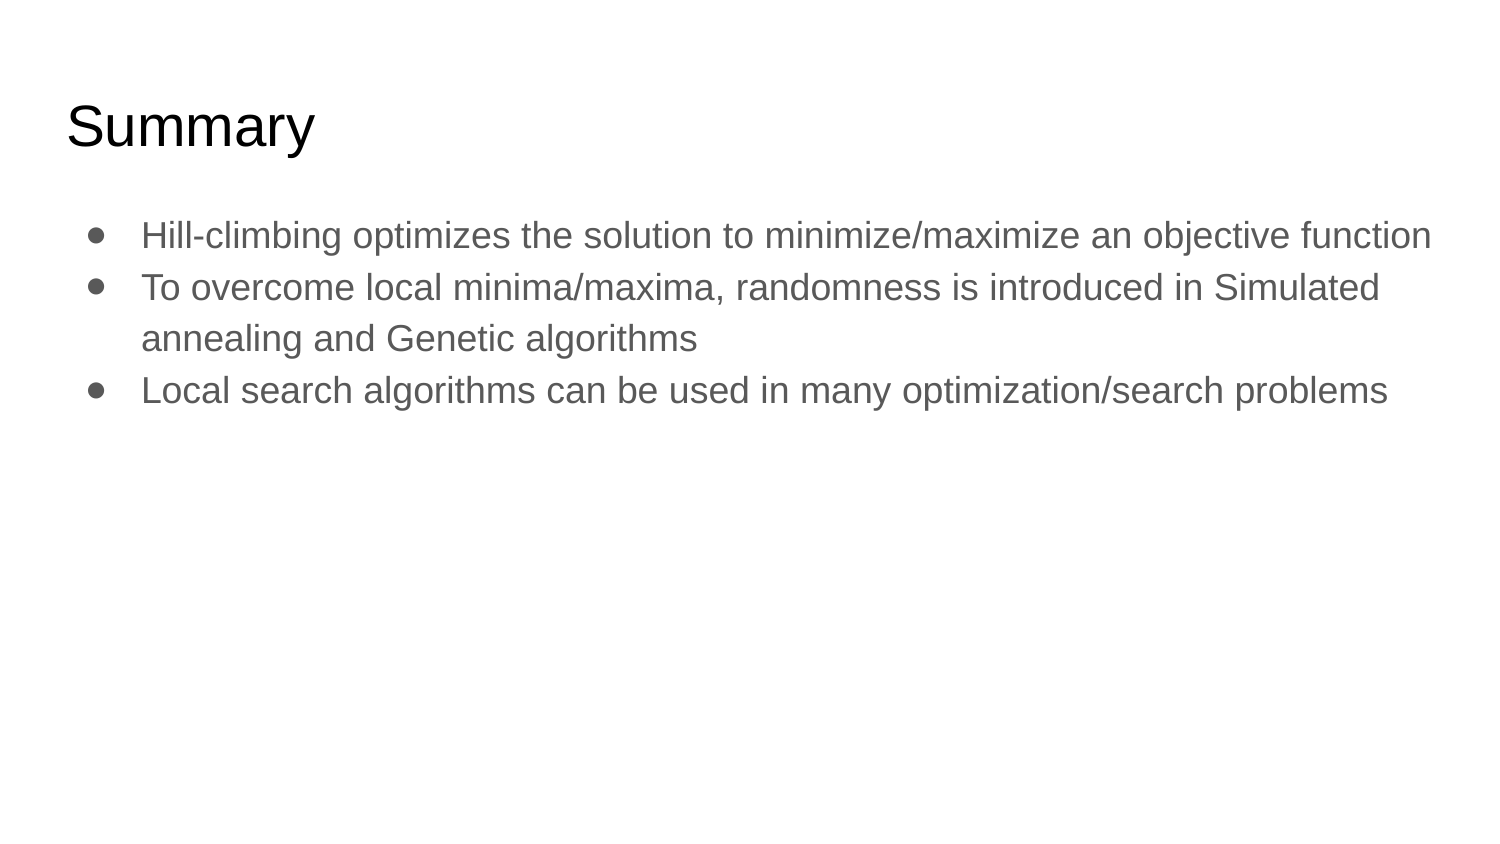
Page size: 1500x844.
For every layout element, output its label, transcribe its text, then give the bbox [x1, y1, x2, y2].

title Summary [51, 72, 1449, 167]
list Hill-climbing optimizes the solution to minimize/maximize an objective function To overcome local minima/maxima, randomness is introduced in Simulated annealing and Genetic algorithms Local search algorithms can be used in many optimization/search problems [51, 189, 1449, 750]
